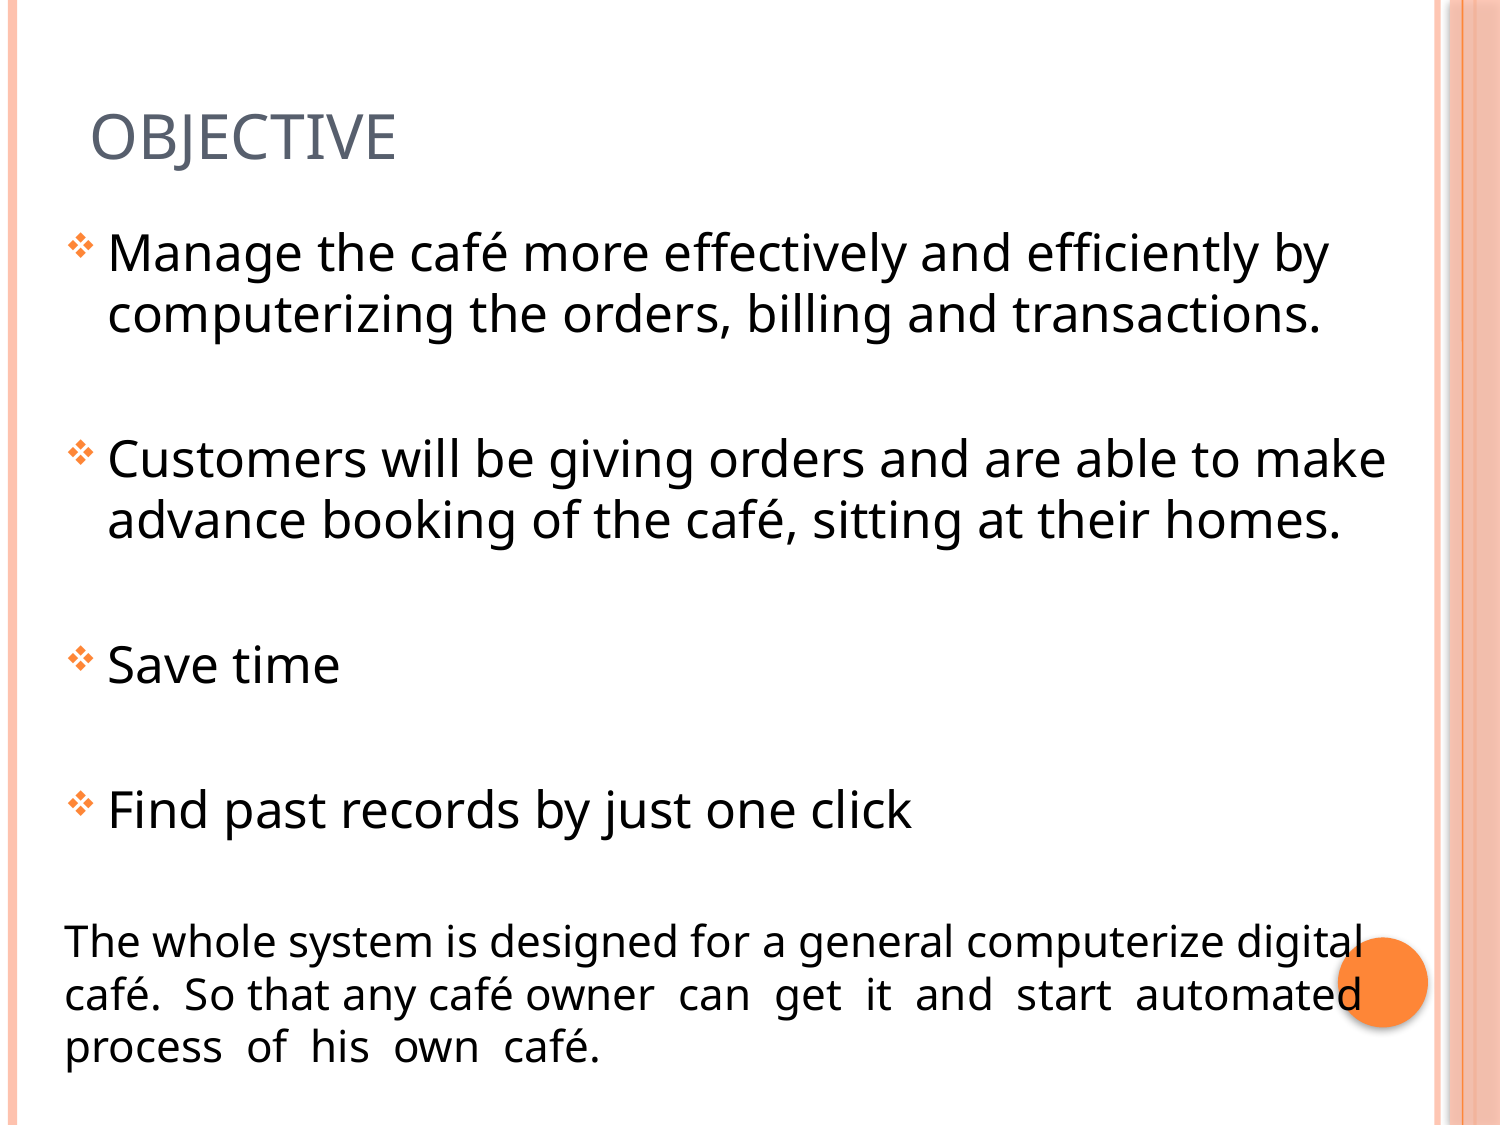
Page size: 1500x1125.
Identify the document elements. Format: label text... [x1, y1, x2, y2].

title Objective [75, 24, 1425, 180]
list Manage the café more effectively and efficiently by computerizing the orders, billing and transactions. Customers will be giving orders and are able to make advance booking of the café, sitting at their homes. Save time Find past records by just one click The whole system is designed for a general computerize digital café. So that any café owner can get it and start automated process of his own café. [50, 212, 1438, 1088]
